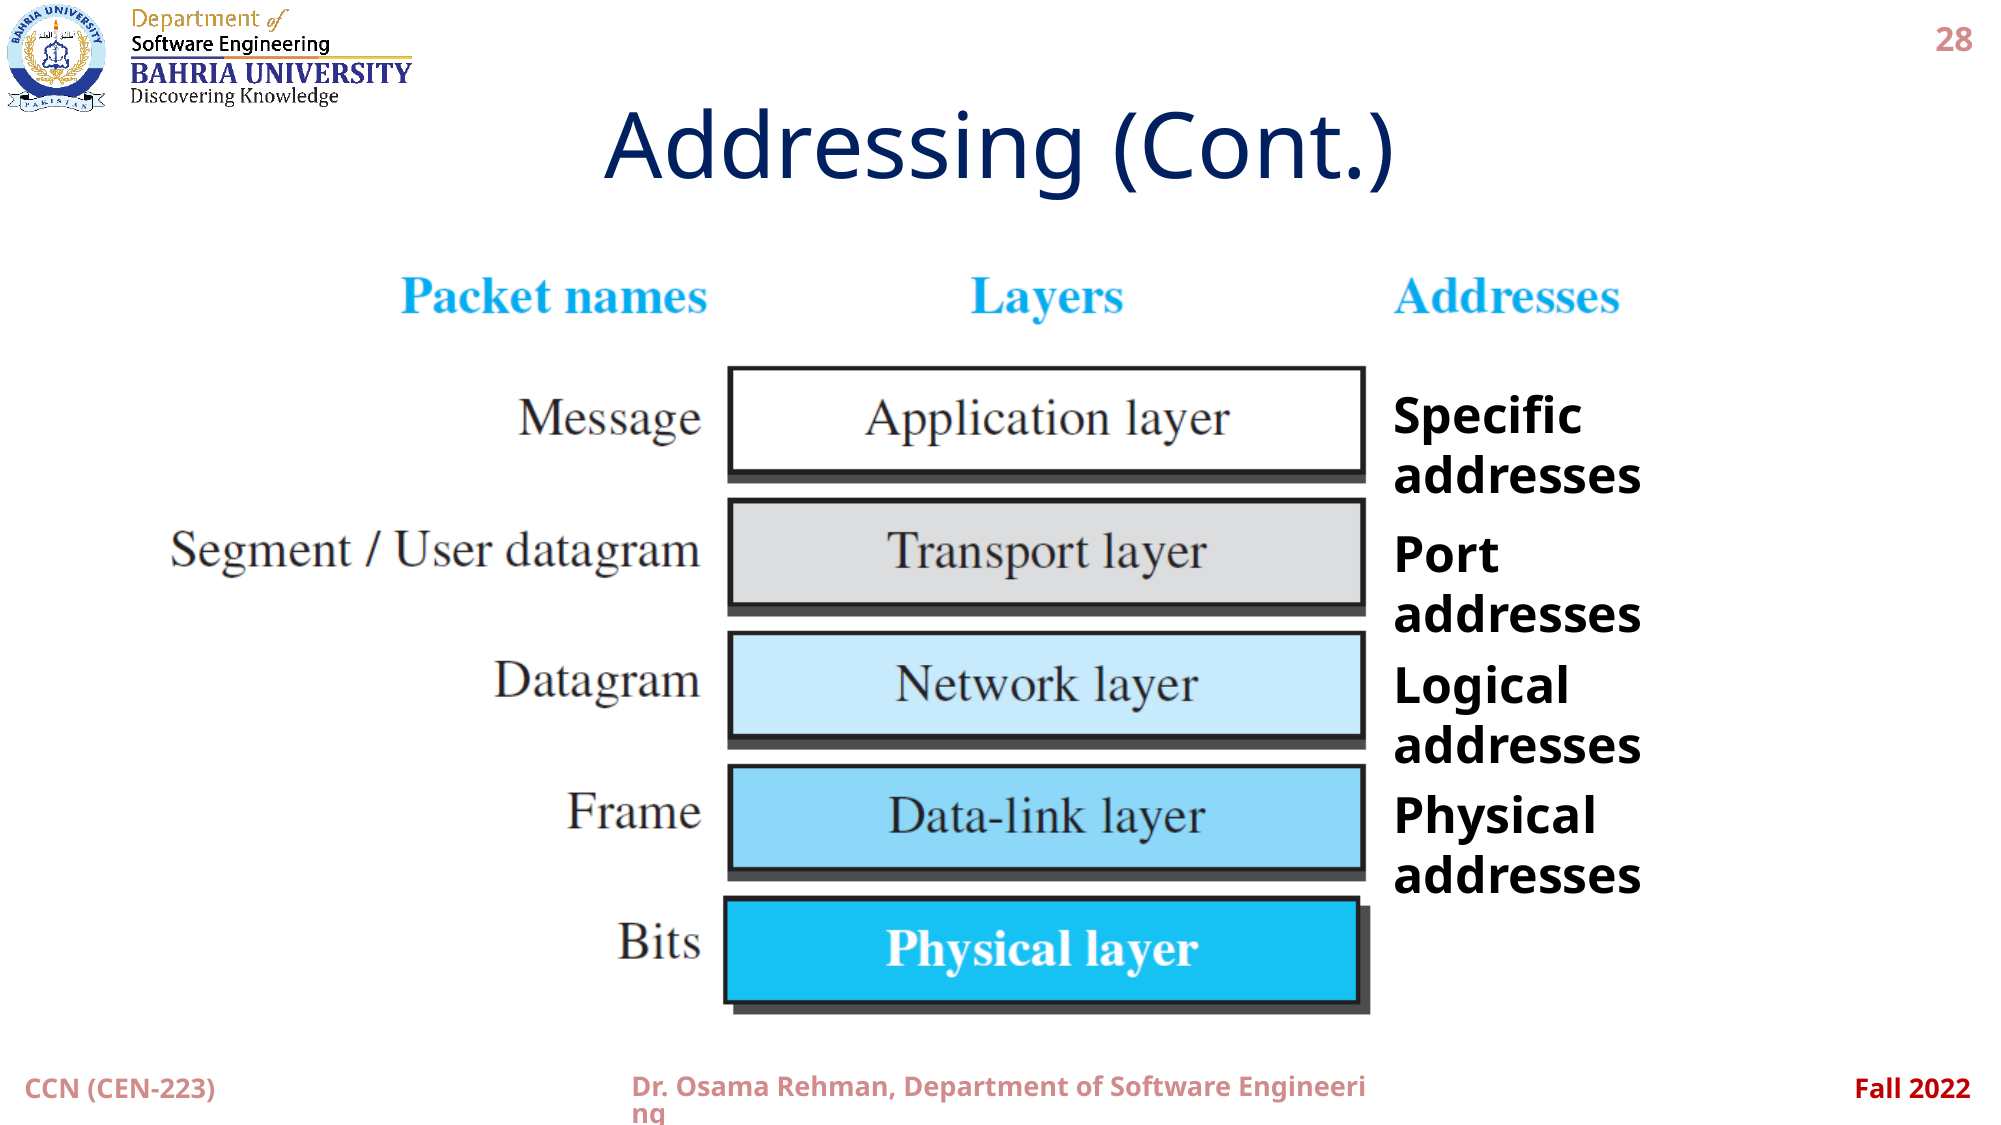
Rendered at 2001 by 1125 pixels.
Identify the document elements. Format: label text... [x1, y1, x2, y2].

footer Dr. Osama Rehman, Department of Software Engineering [616, 1057, 1384, 1118]
picture [1, 1, 416, 120]
slide_number 28 [1538, 10, 1989, 71]
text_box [148, 236, 1852, 1037]
title Addressing (Cont.) [137, 59, 1863, 237]
slide_number CCN (CEN-223) [9, 1057, 387, 1118]
